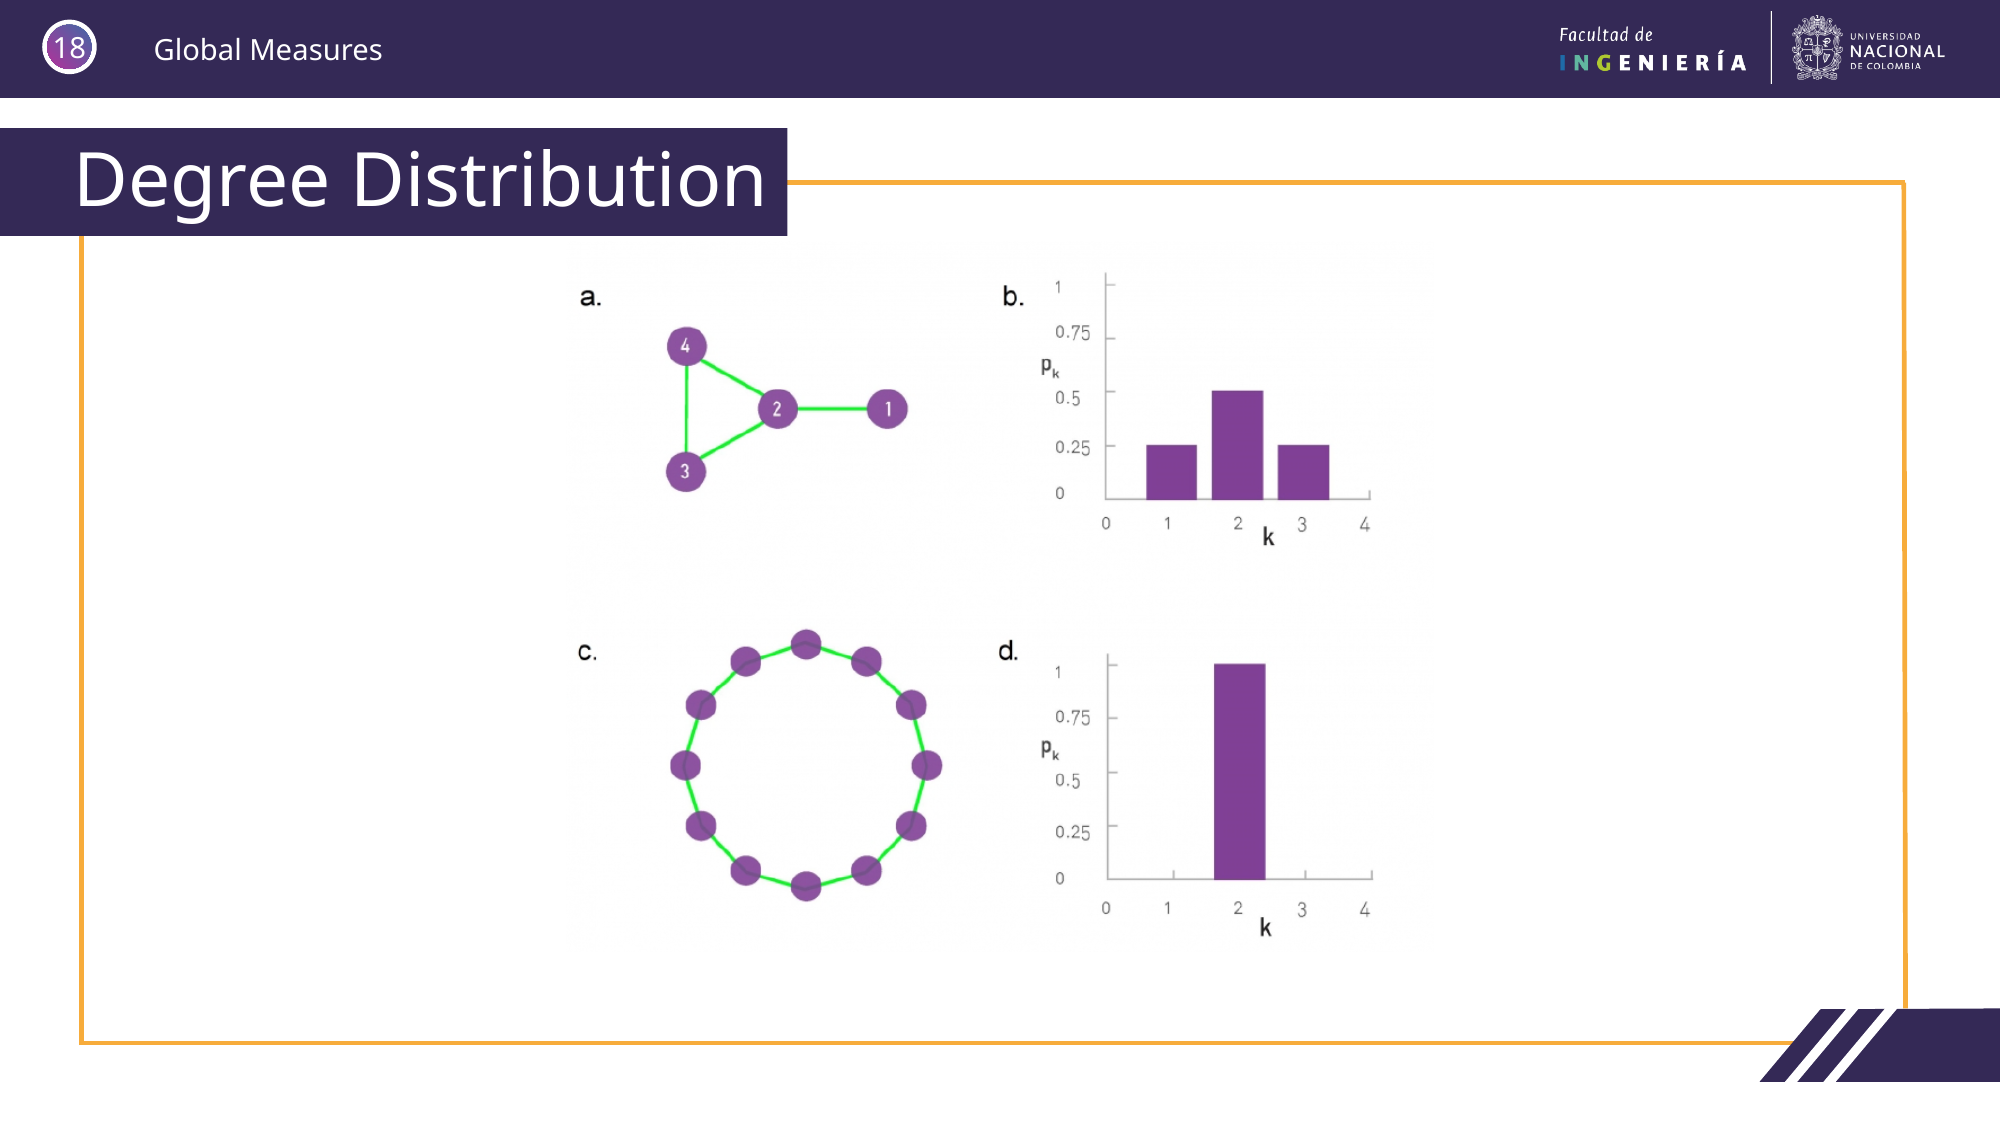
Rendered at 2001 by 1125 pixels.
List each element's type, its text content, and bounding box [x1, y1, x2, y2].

slide_number 18 [42, 29, 97, 65]
picture [566, 241, 1434, 952]
title Degree Distribution [0, 128, 788, 236]
picture [1559, 11, 1957, 84]
